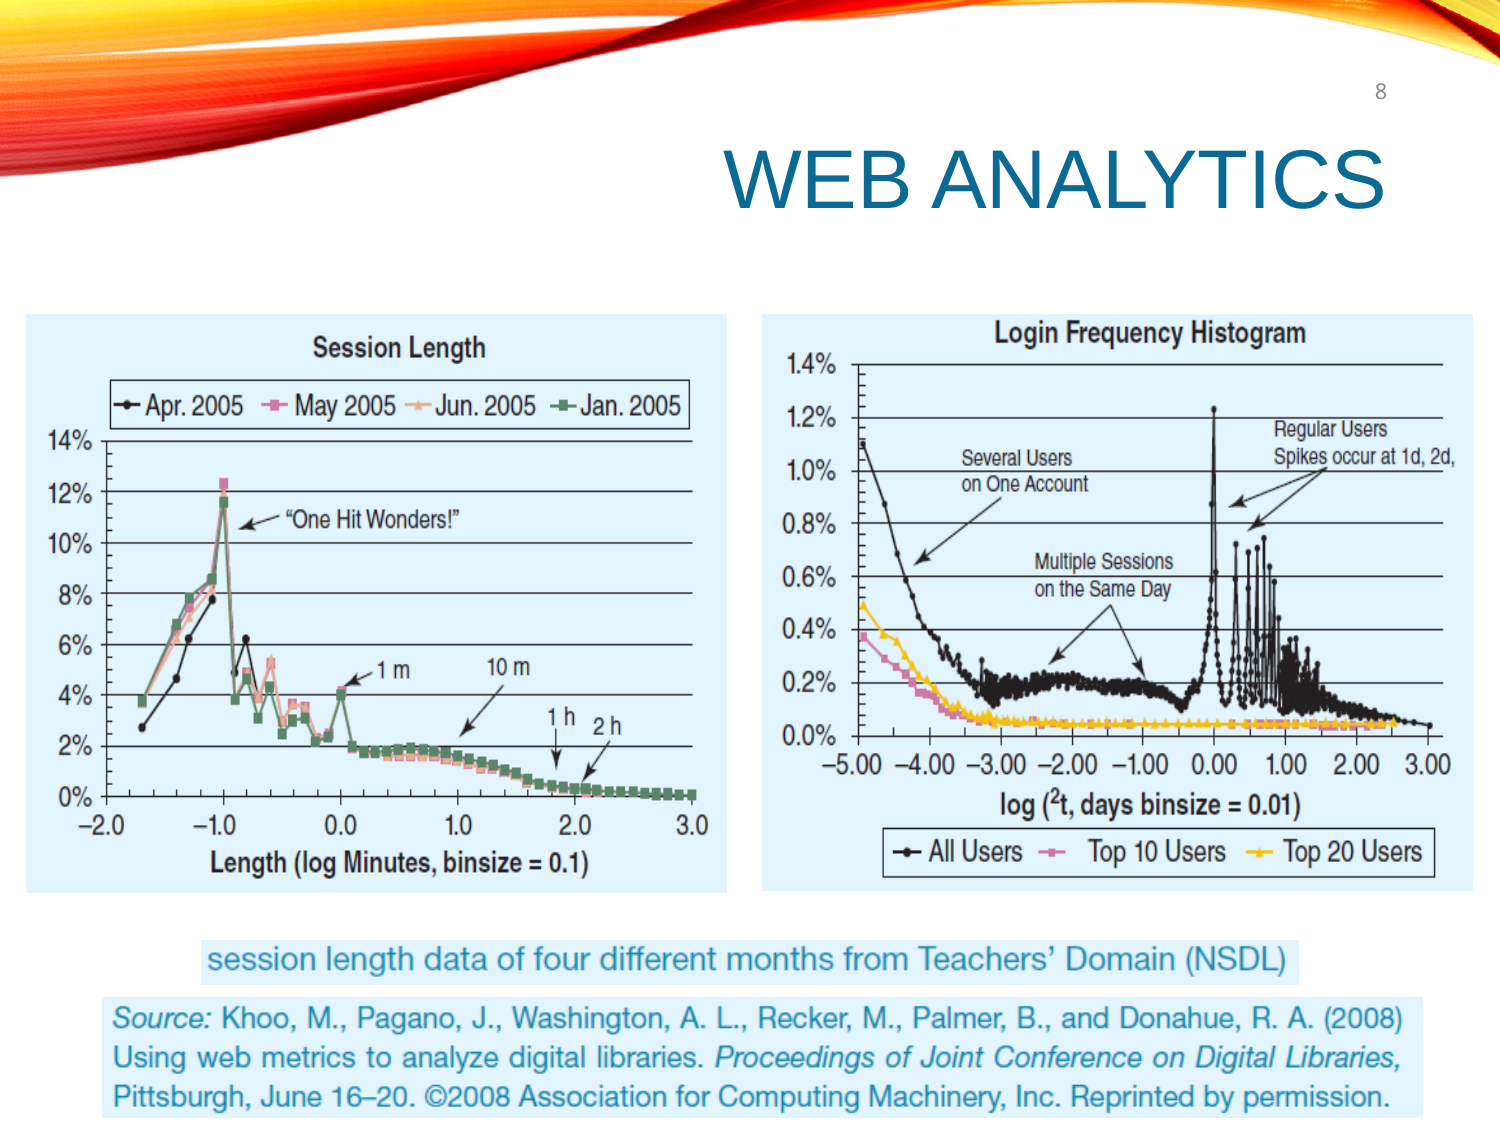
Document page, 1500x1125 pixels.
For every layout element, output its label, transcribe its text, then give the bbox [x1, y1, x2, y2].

title Web analytics [356, 125, 1403, 338]
picture [200, 940, 1299, 985]
slide_number 8 [1078, 62, 1403, 123]
picture [26, 314, 727, 893]
picture [761, 314, 1473, 892]
picture [101, 997, 1423, 1118]
picture [0, 0, 1500, 178]
